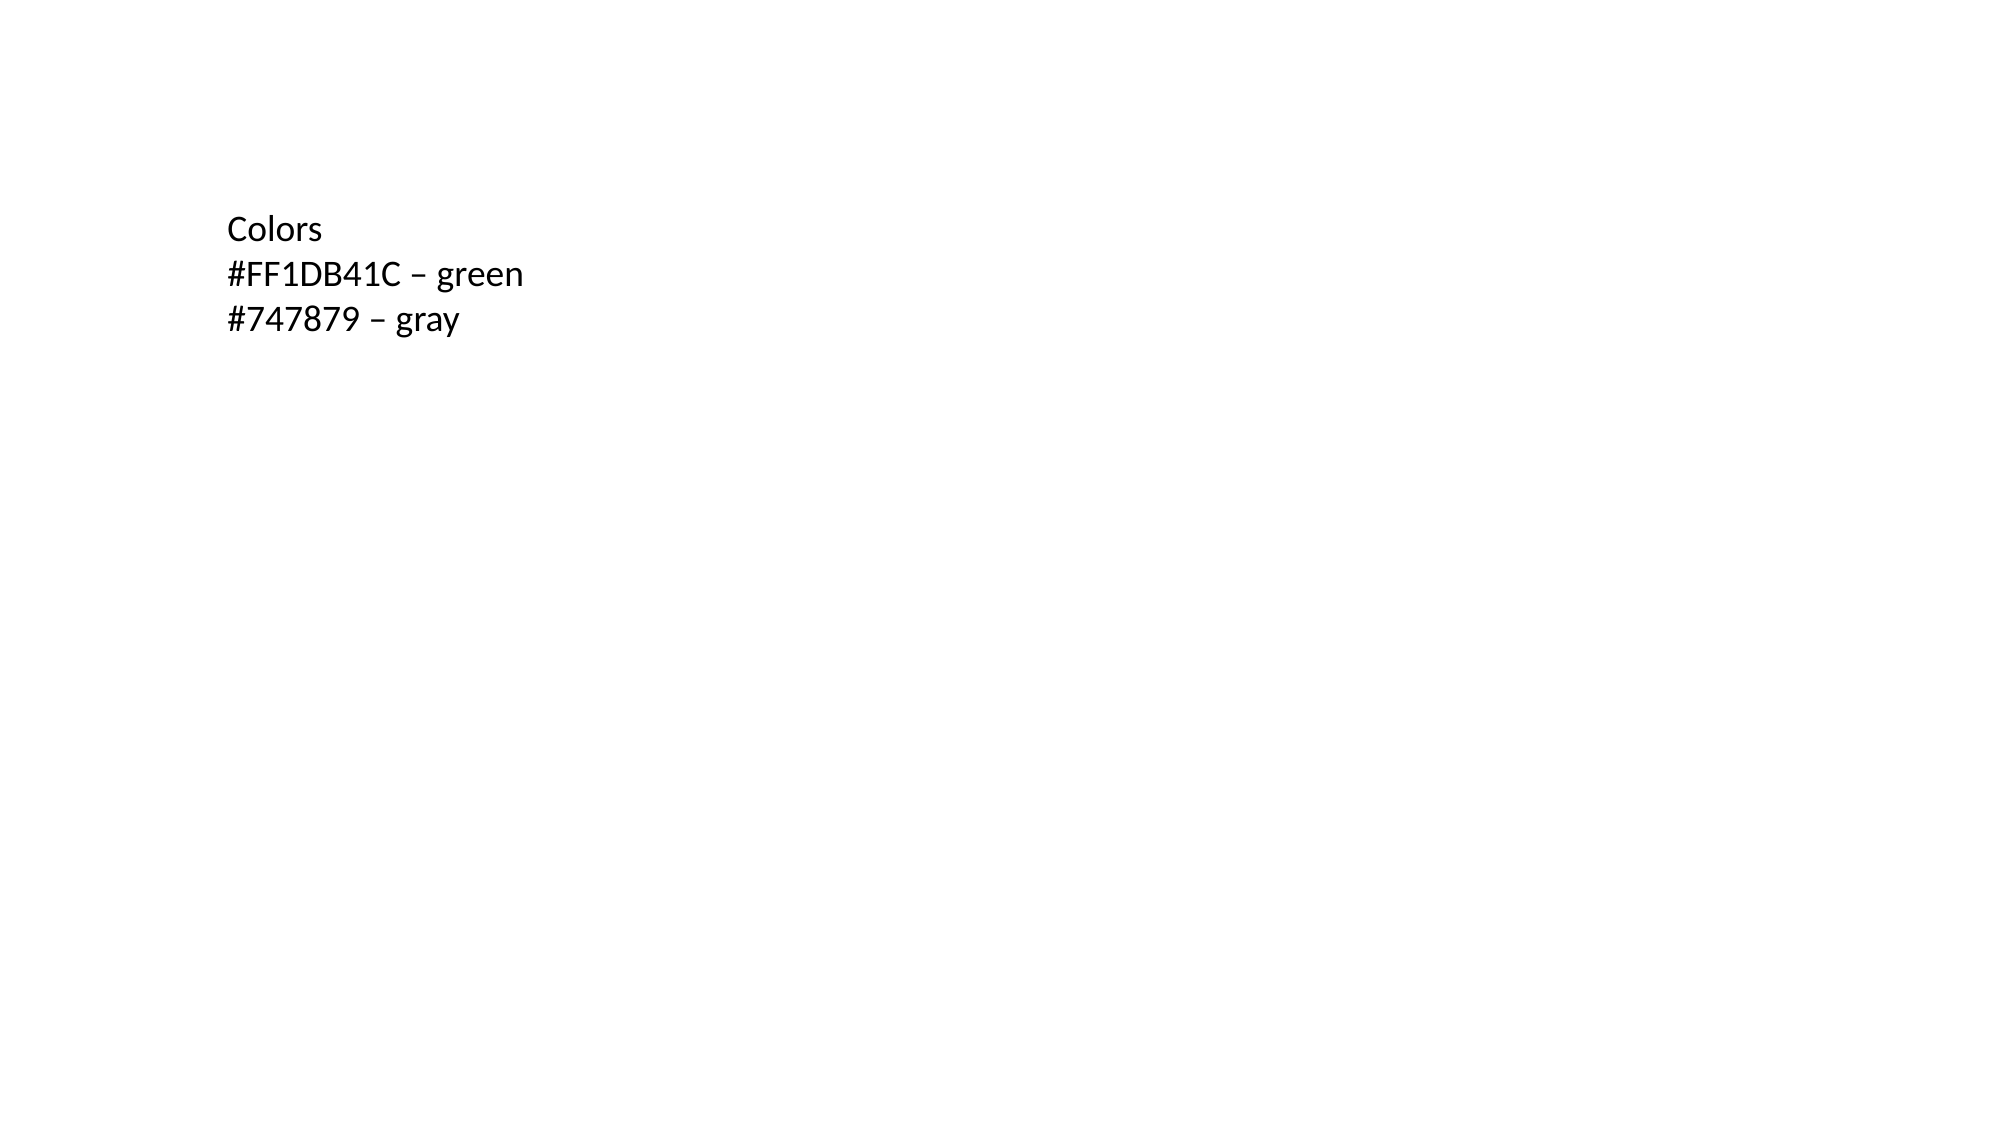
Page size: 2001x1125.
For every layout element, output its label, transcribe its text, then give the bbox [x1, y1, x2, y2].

text_box Colors #FF1DB41C – green #747879 – gray [212, 197, 540, 347]
